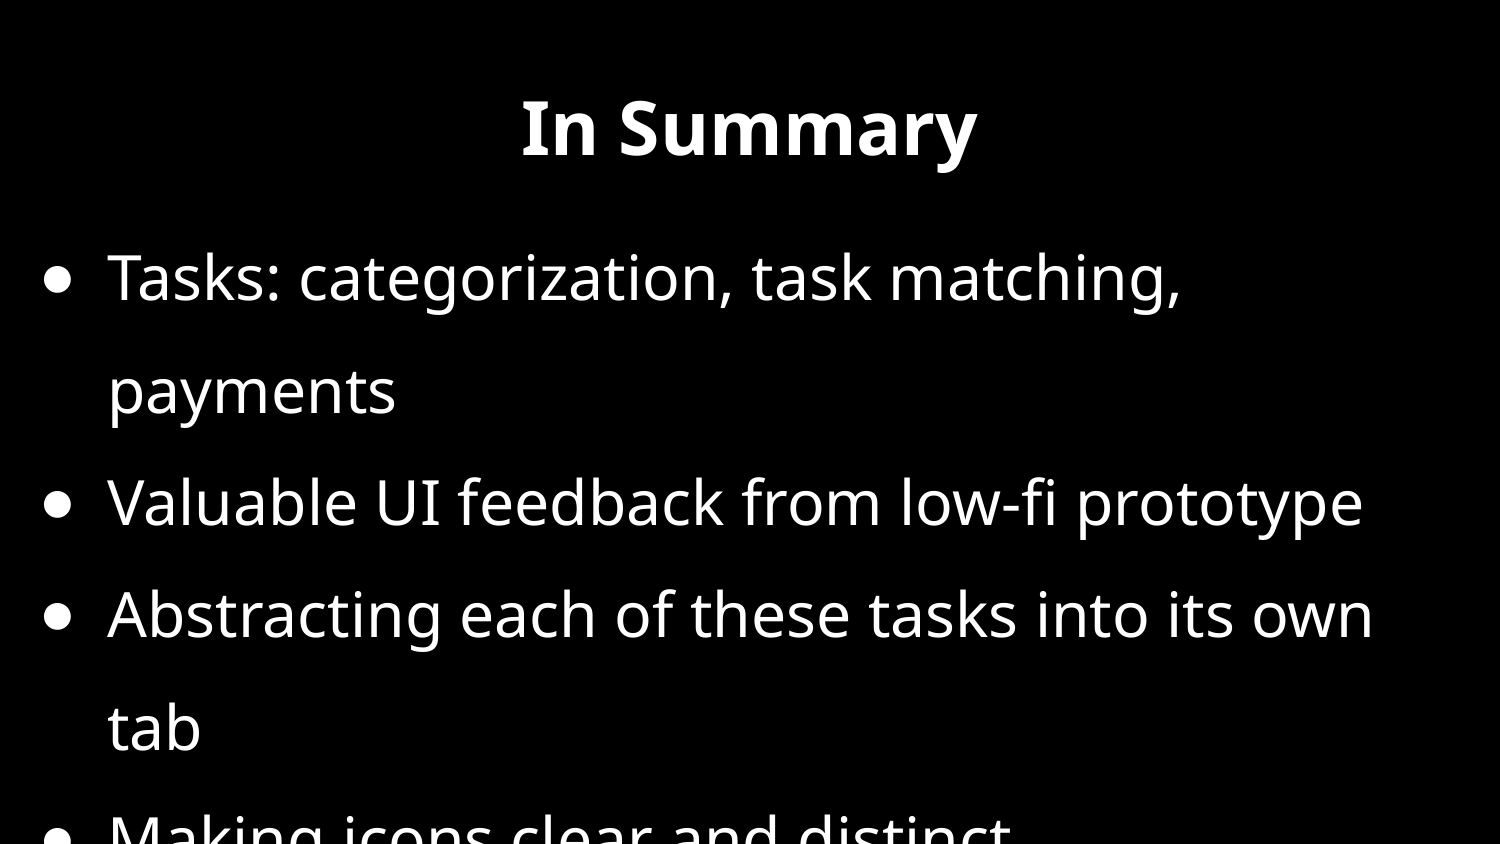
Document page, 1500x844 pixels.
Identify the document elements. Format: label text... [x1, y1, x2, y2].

list Tasks: categorization, task matching, payments Valuable UI feedback from low-fi prototype Abstracting each of these tasks into its own tab Making icons clear and distinct Streamlining the flow of each process [17, 185, 1483, 632]
title In Summary [75, 45, 1425, 185]
